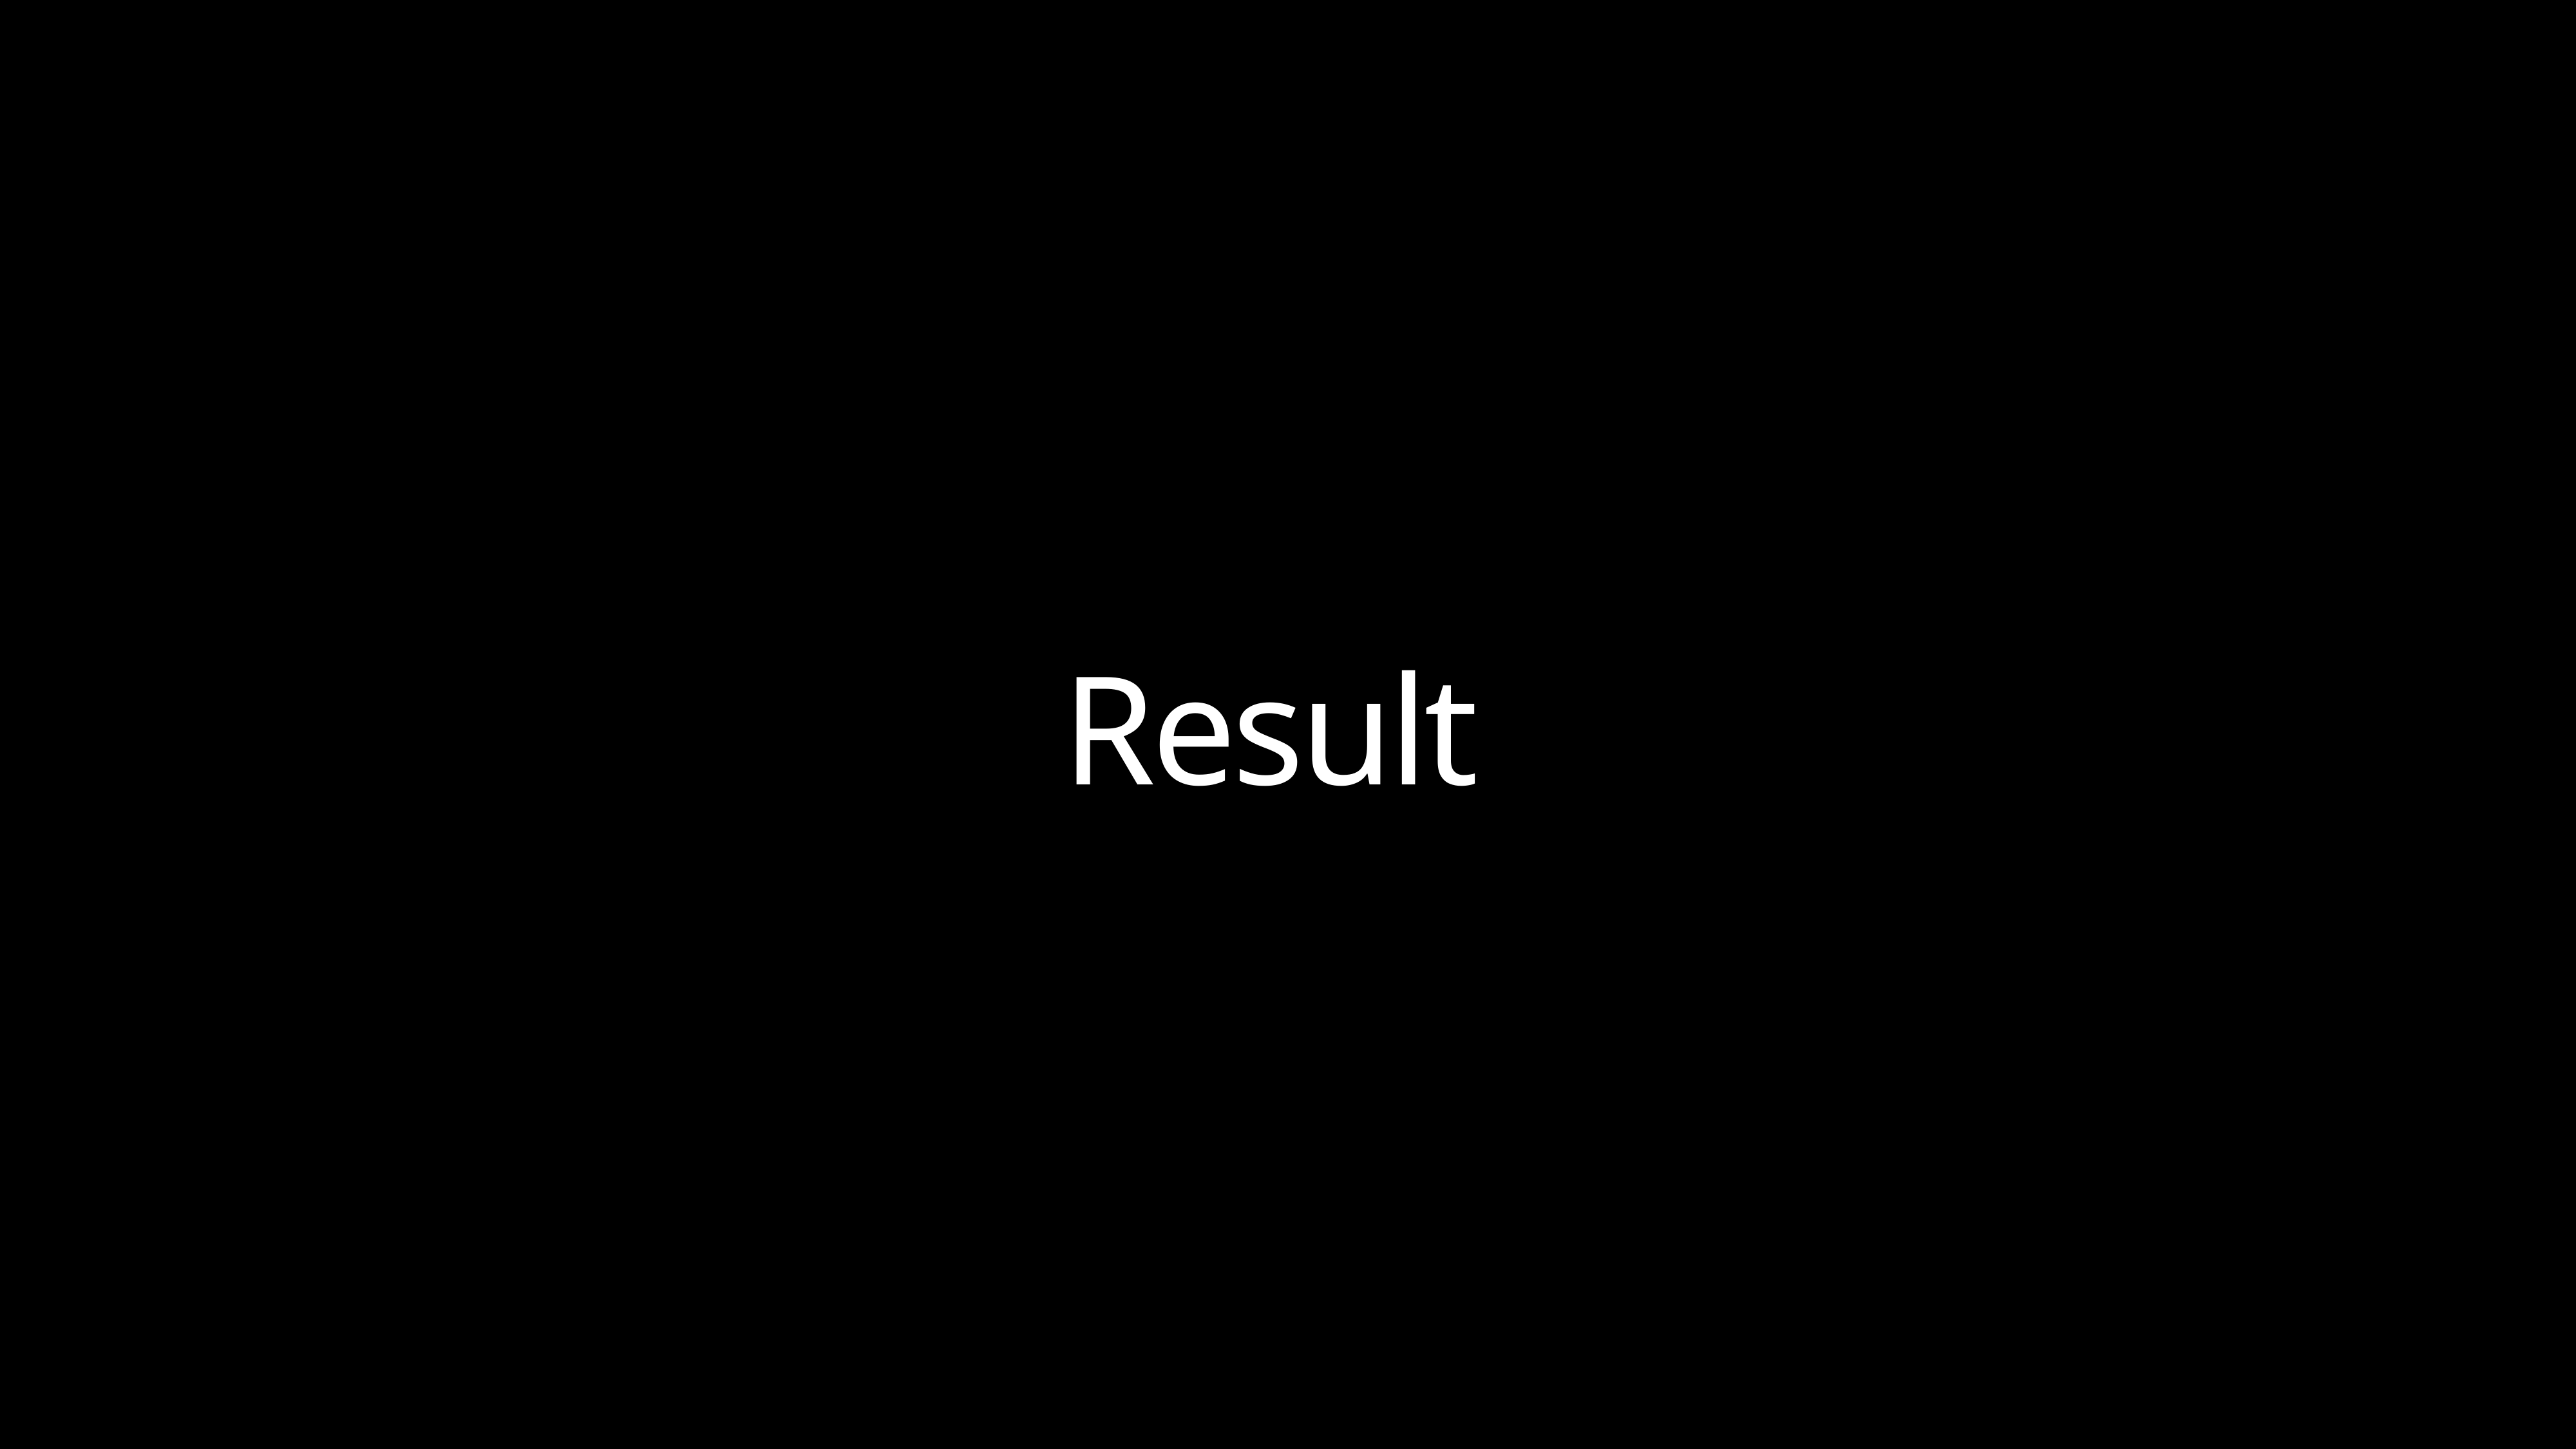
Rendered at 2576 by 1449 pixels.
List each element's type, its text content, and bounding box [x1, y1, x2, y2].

title Result [187, 478, 2389, 971]
